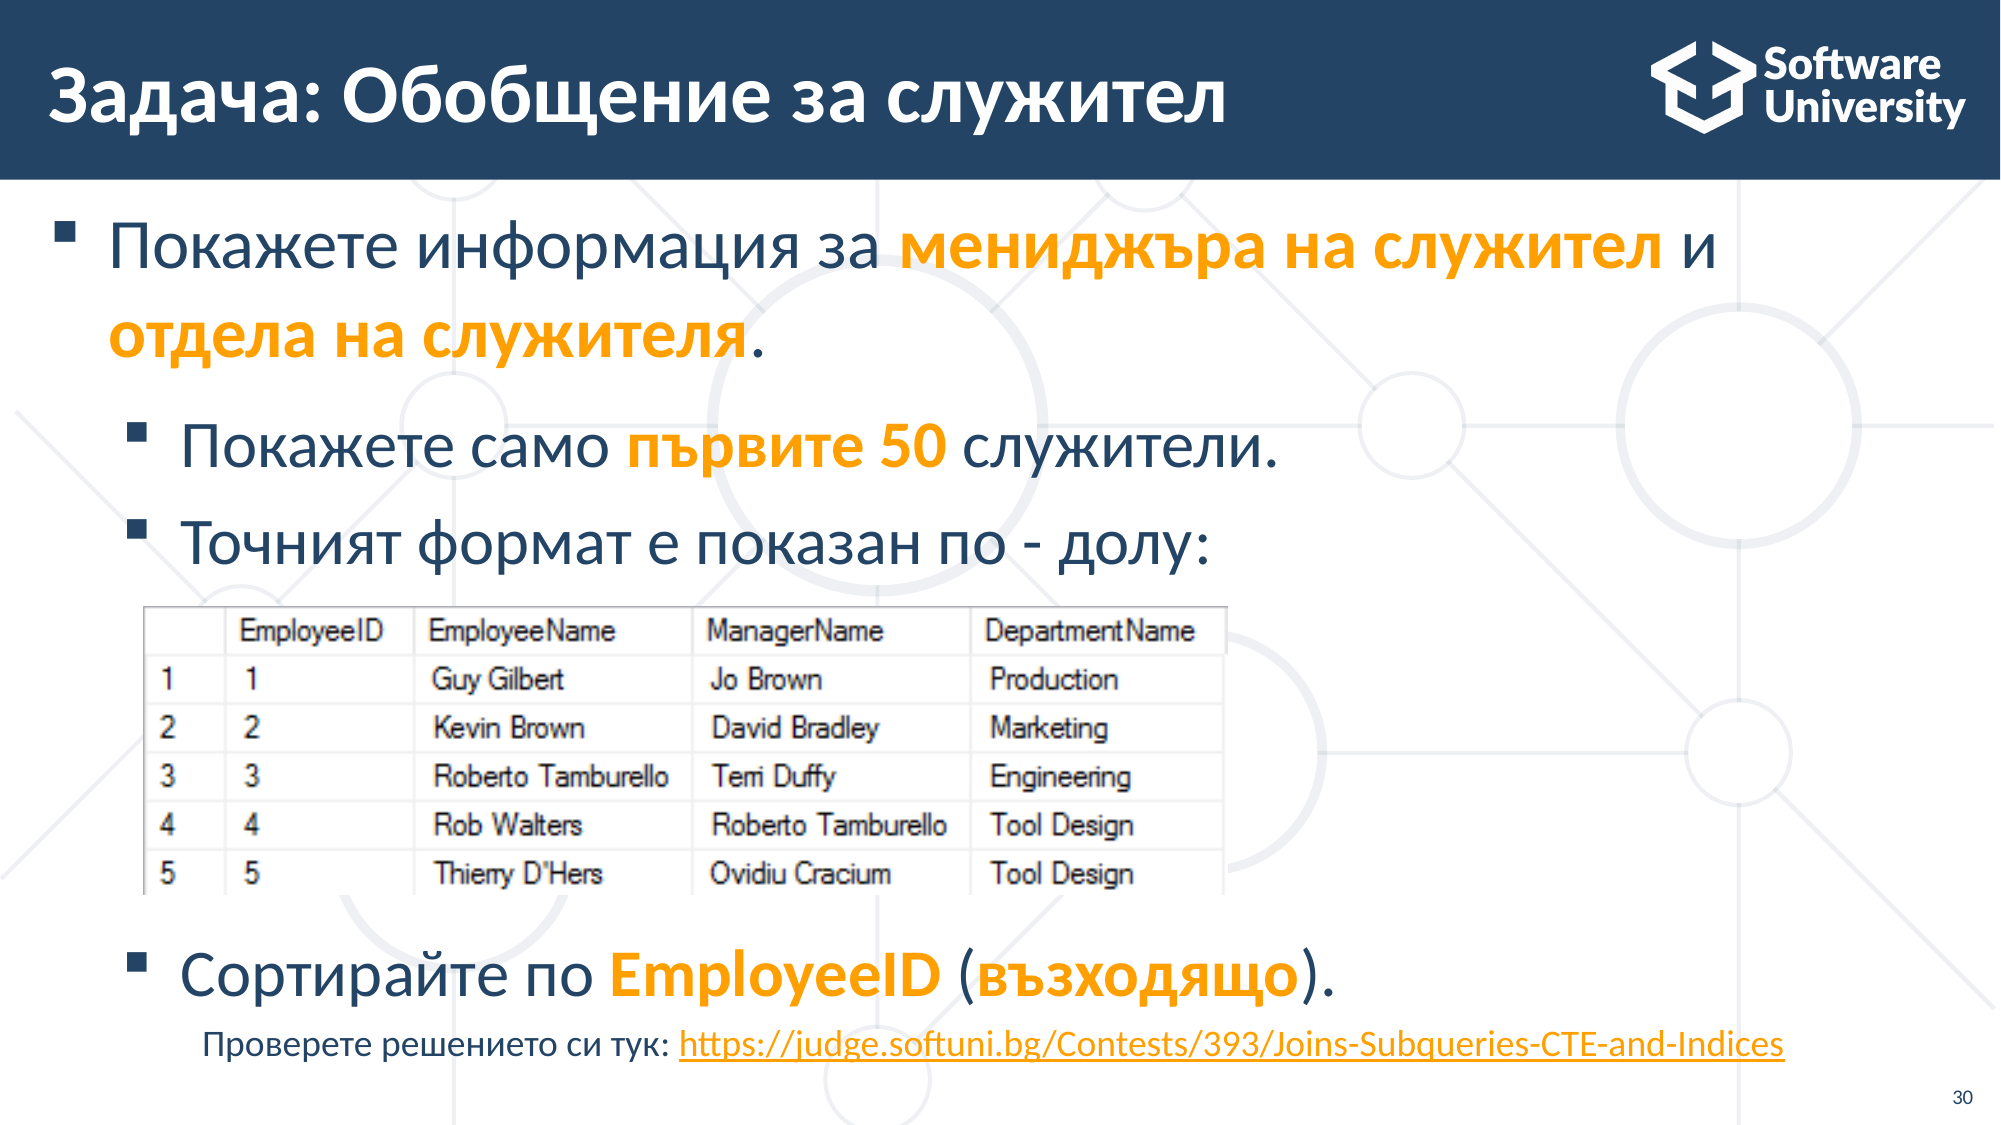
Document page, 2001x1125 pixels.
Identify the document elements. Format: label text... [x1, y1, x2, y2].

picture [1651, 41, 1966, 134]
picture [143, 606, 1229, 896]
title Задача: Обобщение за служител [31, 16, 1625, 162]
slide_number 30 [1927, 1067, 1989, 1117]
list Покажете информация за мениджъра на служител и отдела на служителя. Покажете само първите 50 служители. Точният формат е показан по - долу: Сортирайте по EmployeeID (възходящо). [31, 187, 1970, 1095]
text_box Проверете решението си тук: https://judge.softuni.bg/Contests/393/Joins-Subqueries-CTE-and-Indices [124, 1011, 1863, 1072]
